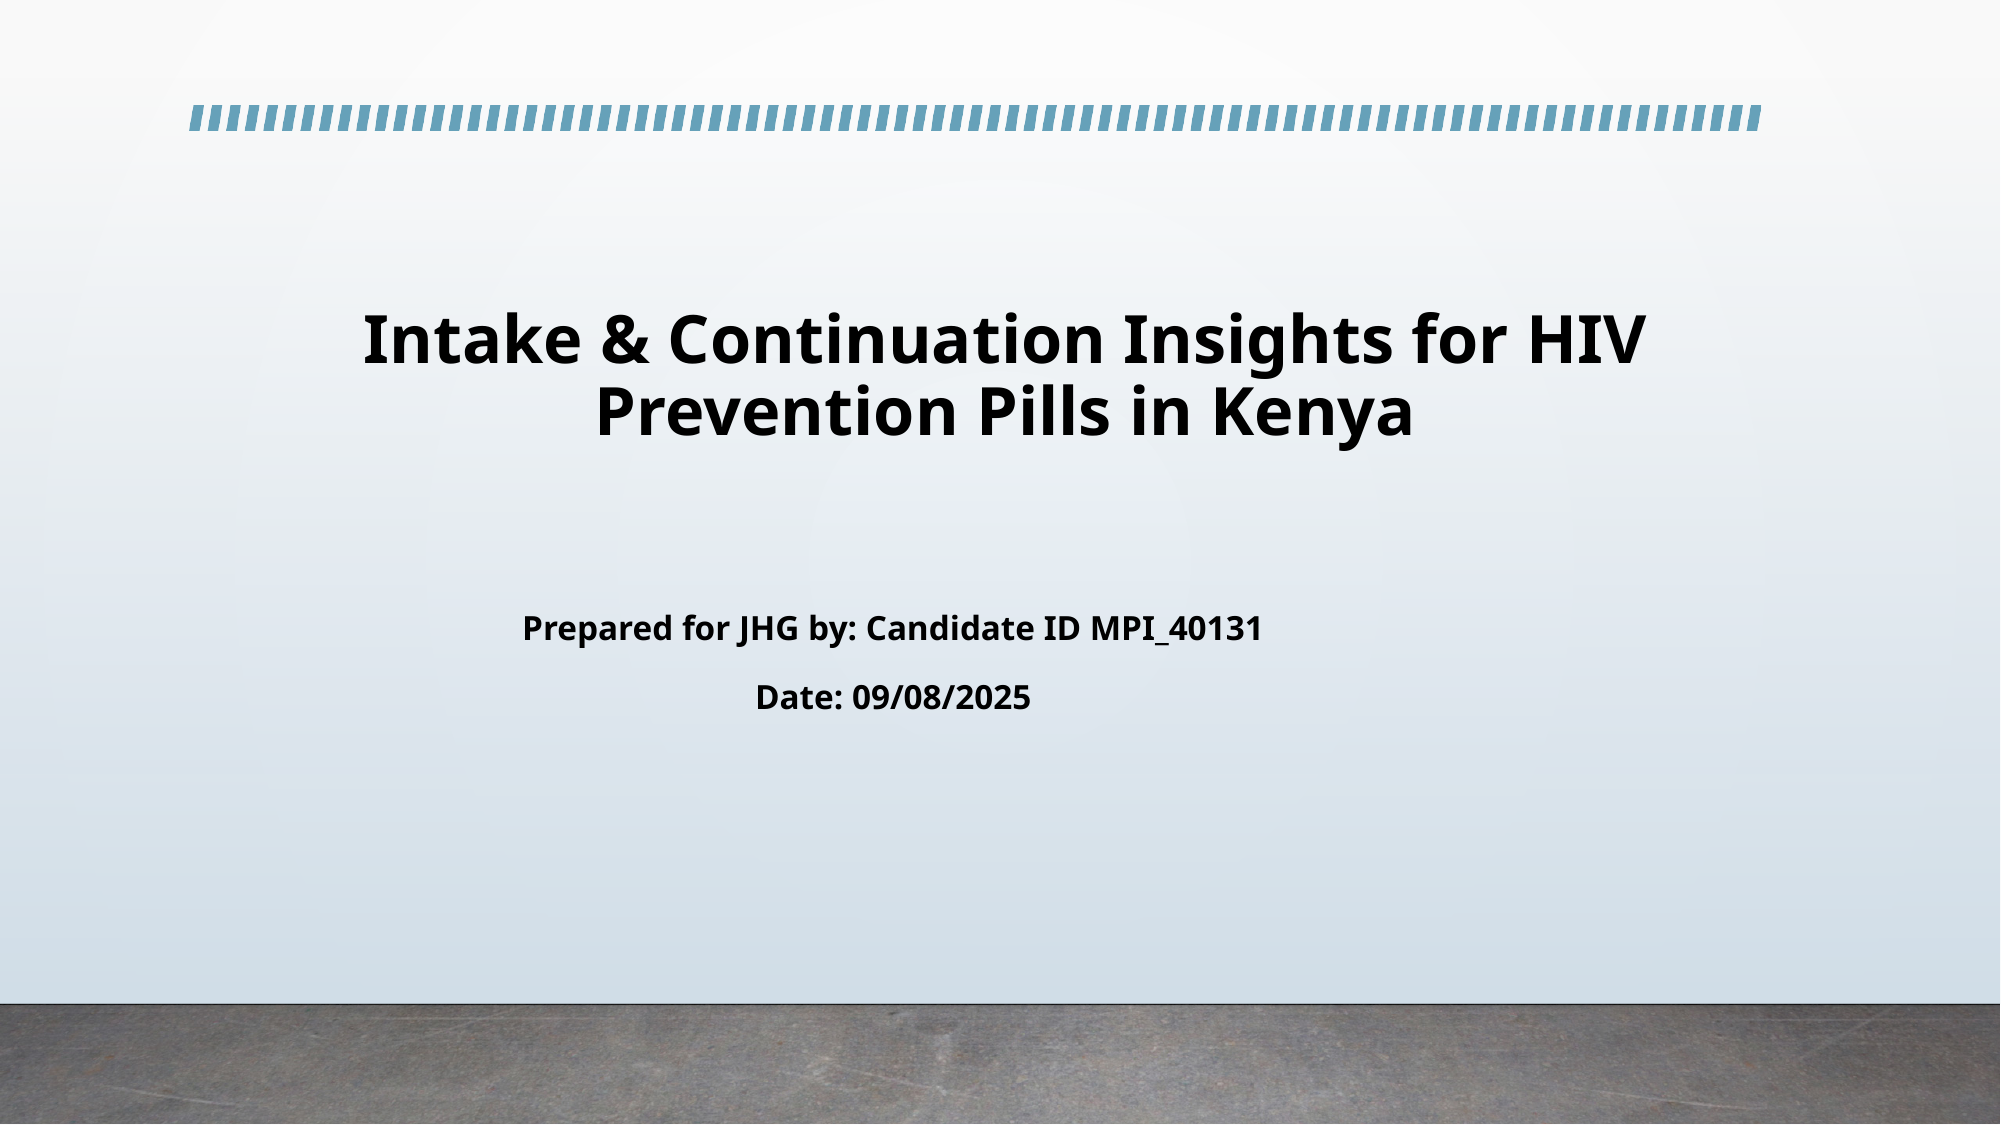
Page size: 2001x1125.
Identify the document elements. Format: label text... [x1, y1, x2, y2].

subtitle Prepared for JHG by: Candidate ID MPI_40131 Date: 09/08/2025 [185, 584, 1602, 761]
title Intake & Continuation Insights for HIV Prevention Pills in Kenya [297, 260, 1715, 450]
picture [0, 1004, 2000, 1124]
